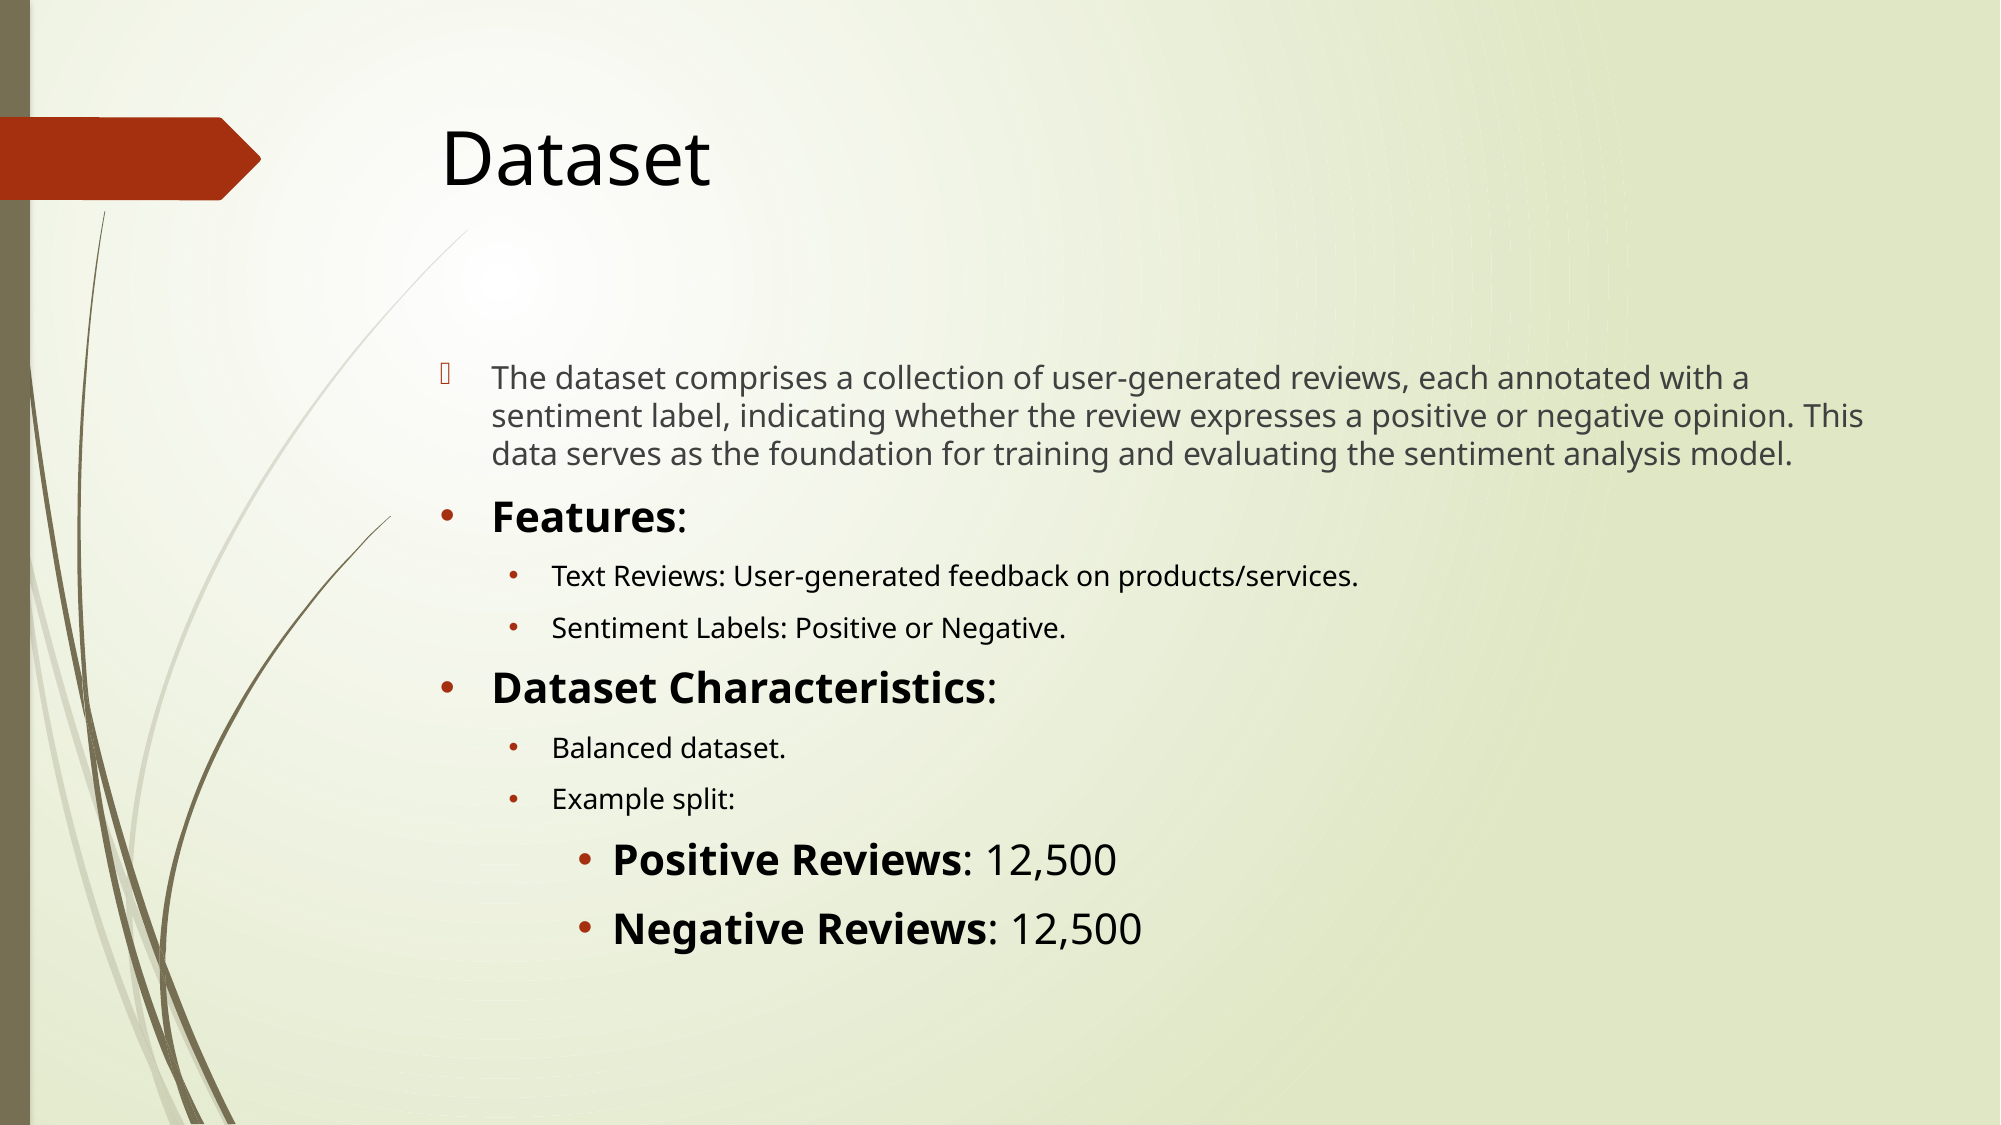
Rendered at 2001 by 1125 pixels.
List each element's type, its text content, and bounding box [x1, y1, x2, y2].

title Dataset [425, 102, 1888, 313]
list The dataset comprises a collection of user-generated reviews, each annotated with a sentiment label, indicating whether the review expresses a positive or negative opinion. This data serves as the foundation for training and evaluating the sentiment analysis model. Features: Text Reviews: User-generated feedback on products/services. Sentiment Labels: Positive or Negative. Dataset Characteristics: Balanced dataset. Example split: Positive Reviews: 12,500 Negative Reviews: 12,500 [424, 350, 1888, 970]
